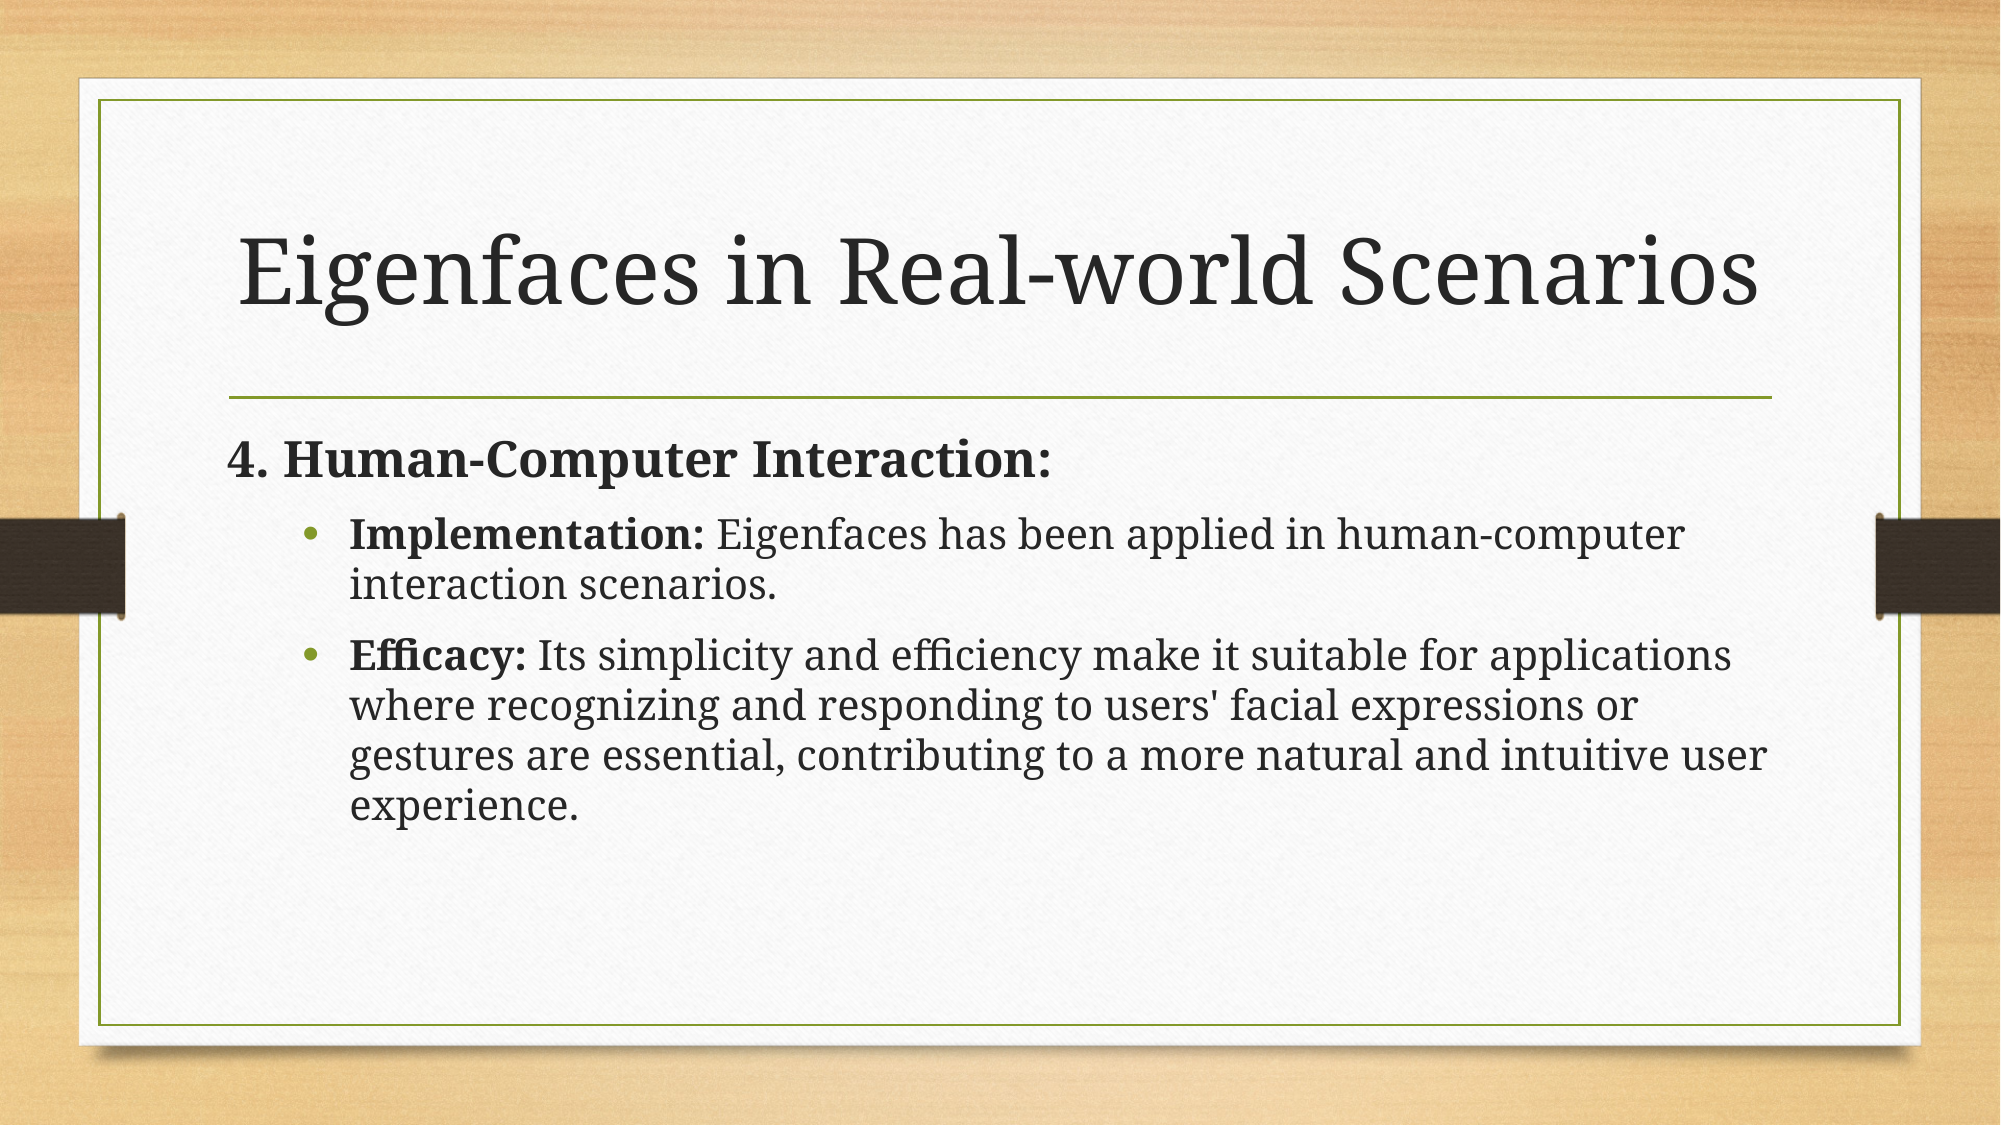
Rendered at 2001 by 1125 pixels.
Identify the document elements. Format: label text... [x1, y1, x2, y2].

title Eigenfaces in Real-world Scenarios [212, 161, 1788, 375]
picture [0, 0, 2001, 1125]
list 4. Human-Computer Interaction: Implementation: Eigenfaces has been applied in human-computer interaction scenarios. Efficacy: Its simplicity and efficiency make it suitable for applications where recognizing and responding to users' facial expressions or gestures are essential, contributing to a more natural and intuitive user experience. [212, 419, 1788, 964]
